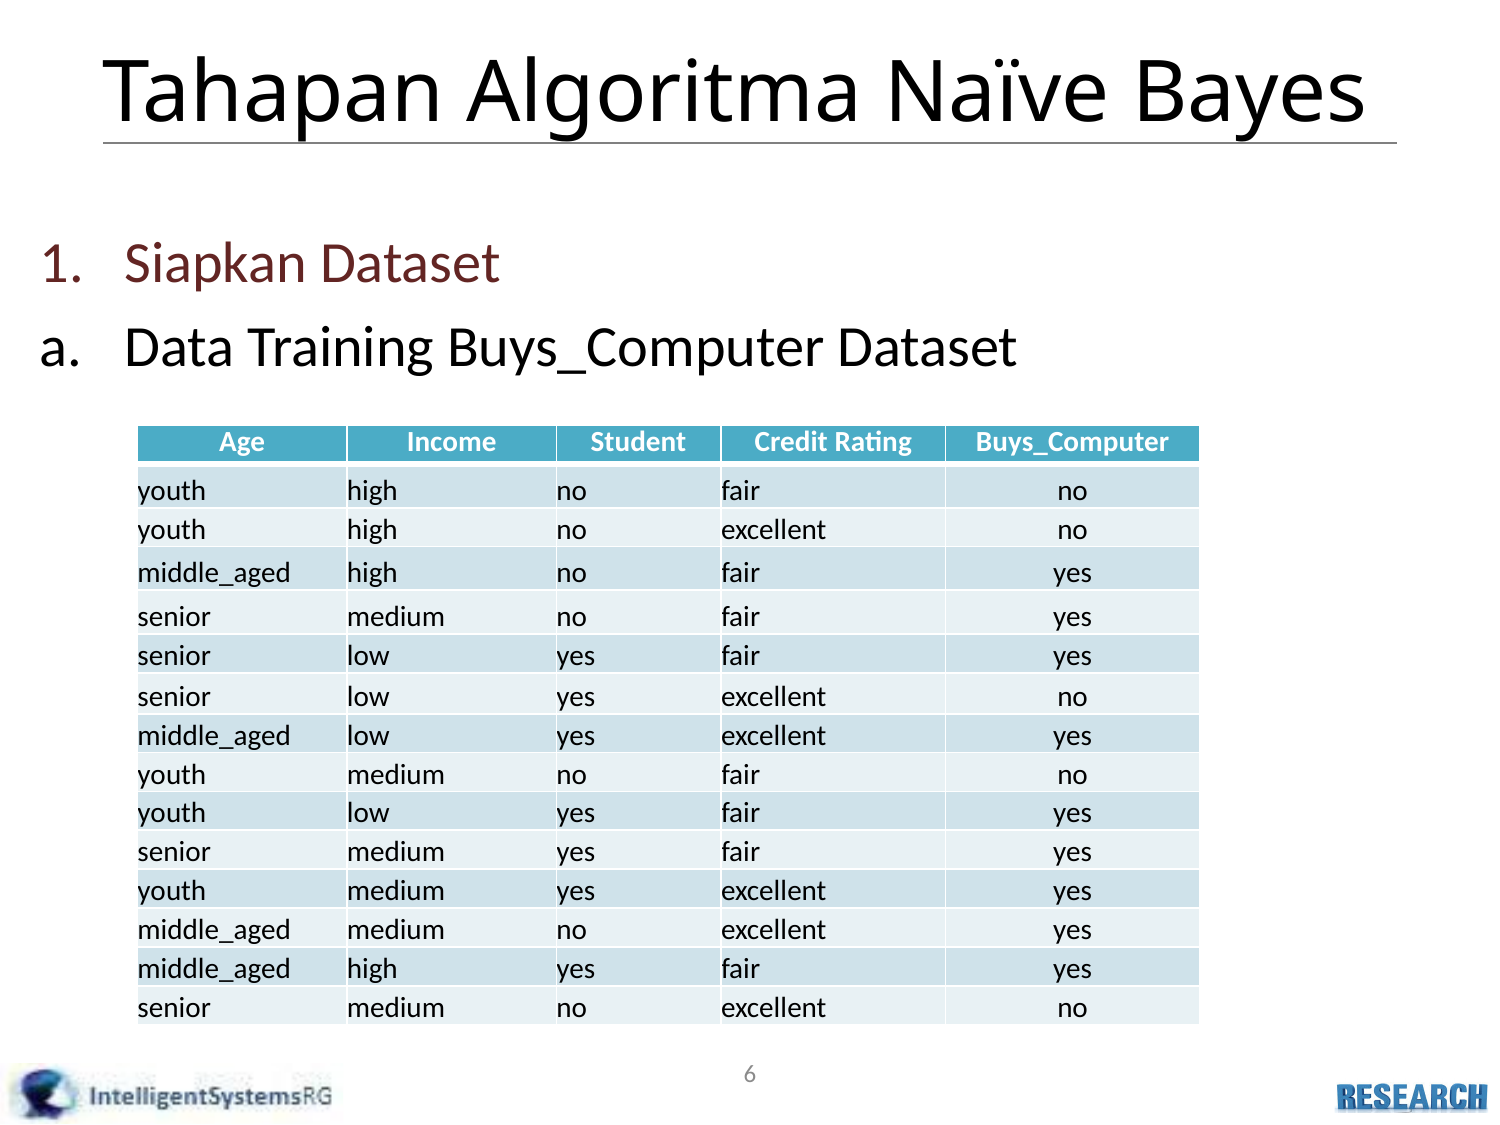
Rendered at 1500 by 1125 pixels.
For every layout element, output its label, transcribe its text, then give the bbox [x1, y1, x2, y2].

table_cell yes [557, 674, 720, 713]
table_cell middle_aged [138, 547, 346, 589]
table_cell excellent [722, 870, 945, 907]
table_cell low [348, 635, 556, 672]
table_cell youth [138, 467, 346, 507]
table_cell yes [946, 591, 1199, 633]
table_cell no [557, 467, 720, 507]
table_cell high [348, 509, 556, 546]
table_cell youth [138, 870, 346, 907]
table_cell no [557, 753, 720, 791]
table_cell medium [348, 591, 556, 633]
table_cell yes [946, 547, 1199, 589]
table_cell no [557, 909, 720, 946]
table_cell no [946, 753, 1199, 791]
table_cell youth [138, 792, 346, 829]
table_cell fair [722, 591, 945, 633]
table_cell low [348, 715, 556, 752]
table_cell senior [138, 635, 346, 672]
table_cell no [557, 547, 720, 589]
table_cell high [348, 547, 556, 589]
table_cell no [946, 674, 1199, 713]
table_cell middle_aged [138, 909, 346, 946]
picture [1334, 1078, 1489, 1113]
table_cell yes [946, 909, 1199, 946]
table_cell fair [722, 467, 945, 507]
table_cell youth [138, 509, 346, 546]
table_cell yes [946, 948, 1199, 985]
table_cell excellent [722, 715, 945, 752]
table_header Buys_Computer [946, 426, 1199, 461]
table_cell no [557, 987, 720, 1024]
table_header Student [557, 426, 720, 461]
table_cell yes [946, 635, 1199, 672]
table_cell excellent [722, 674, 945, 713]
table_cell medium [348, 831, 556, 868]
table_cell fair [722, 753, 945, 791]
table_header Age [138, 426, 346, 461]
table_cell senior [138, 831, 346, 868]
table_cell yes [557, 635, 720, 672]
table_cell excellent [722, 909, 945, 946]
table_cell no [557, 509, 720, 546]
table_cell senior [138, 987, 346, 1024]
table_cell fair [722, 792, 945, 829]
table_cell medium [348, 909, 556, 946]
table_cell senior [138, 674, 346, 713]
table_cell excellent [722, 987, 945, 1024]
table_cell no [946, 509, 1199, 546]
table_cell yes [946, 831, 1199, 868]
table_cell medium [348, 753, 556, 791]
picture [0, 1063, 344, 1124]
table_cell high [348, 467, 556, 507]
table_cell high [348, 948, 556, 985]
table_cell youth [138, 753, 346, 791]
table_cell yes [557, 948, 720, 985]
table_cell yes [557, 715, 720, 752]
table_cell fair [722, 547, 945, 589]
table_cell low [348, 792, 556, 829]
table_cell yes [946, 792, 1199, 829]
table_cell fair [722, 831, 945, 868]
list Siapkan Dataset Data Training Buys_Computer Dataset [24, 224, 1375, 968]
table_cell no [946, 987, 1199, 1024]
table_cell low [348, 674, 556, 713]
table_cell fair [722, 635, 945, 672]
table_cell yes [946, 715, 1199, 752]
table_cell middle_aged [138, 715, 346, 752]
table_cell yes [557, 831, 720, 868]
title Tahapan Algoritma Naïve Bayes [87, 0, 1438, 188]
table_cell yes [946, 870, 1199, 907]
table_cell medium [348, 987, 556, 1024]
table_header Credit Rating [722, 426, 945, 461]
table_cell middle_aged [138, 948, 346, 985]
table_cell excellent [722, 509, 945, 546]
table_cell medium [348, 870, 556, 907]
table_cell yes [557, 870, 720, 907]
table_cell no [946, 467, 1199, 507]
table_cell senior [138, 591, 346, 633]
table_cell yes [557, 792, 720, 829]
table_cell no [557, 591, 720, 633]
table_header Income [348, 426, 556, 461]
table_cell fair [722, 948, 945, 985]
